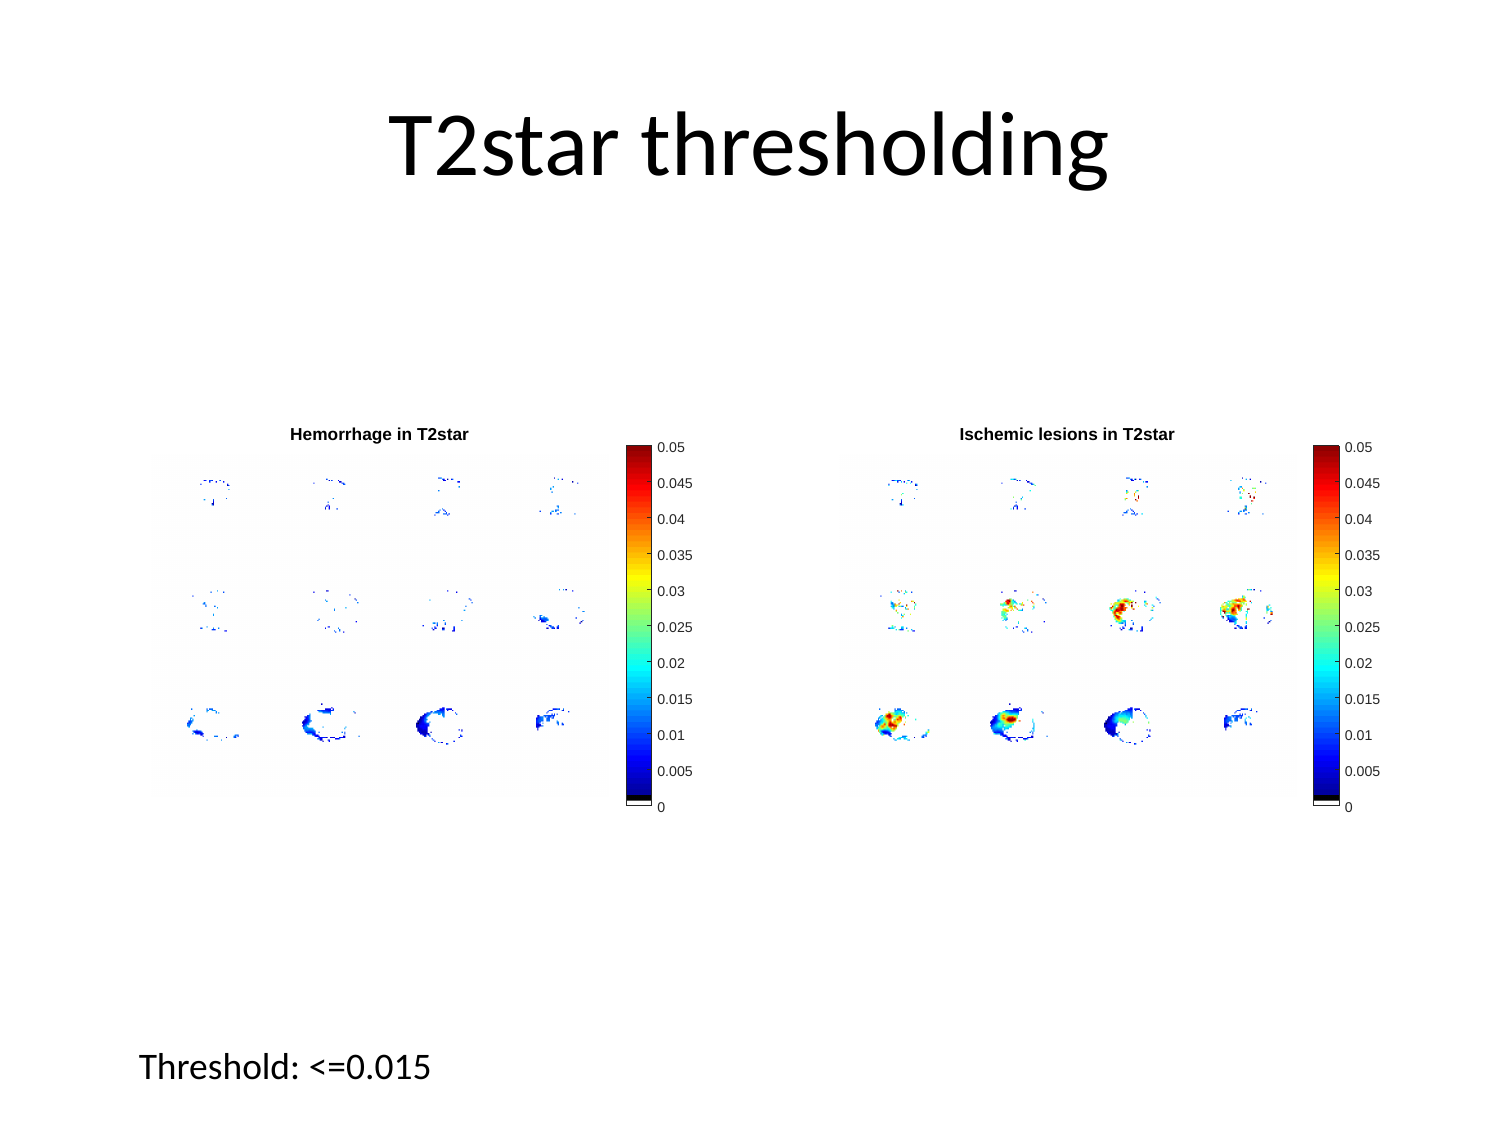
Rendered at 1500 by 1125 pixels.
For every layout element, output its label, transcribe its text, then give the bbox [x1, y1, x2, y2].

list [74, 384, 738, 883]
text_box Threshold: <=0.015 [123, 1034, 479, 1095]
title T2star thresholding [75, 45, 1425, 233]
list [762, 384, 1426, 883]
